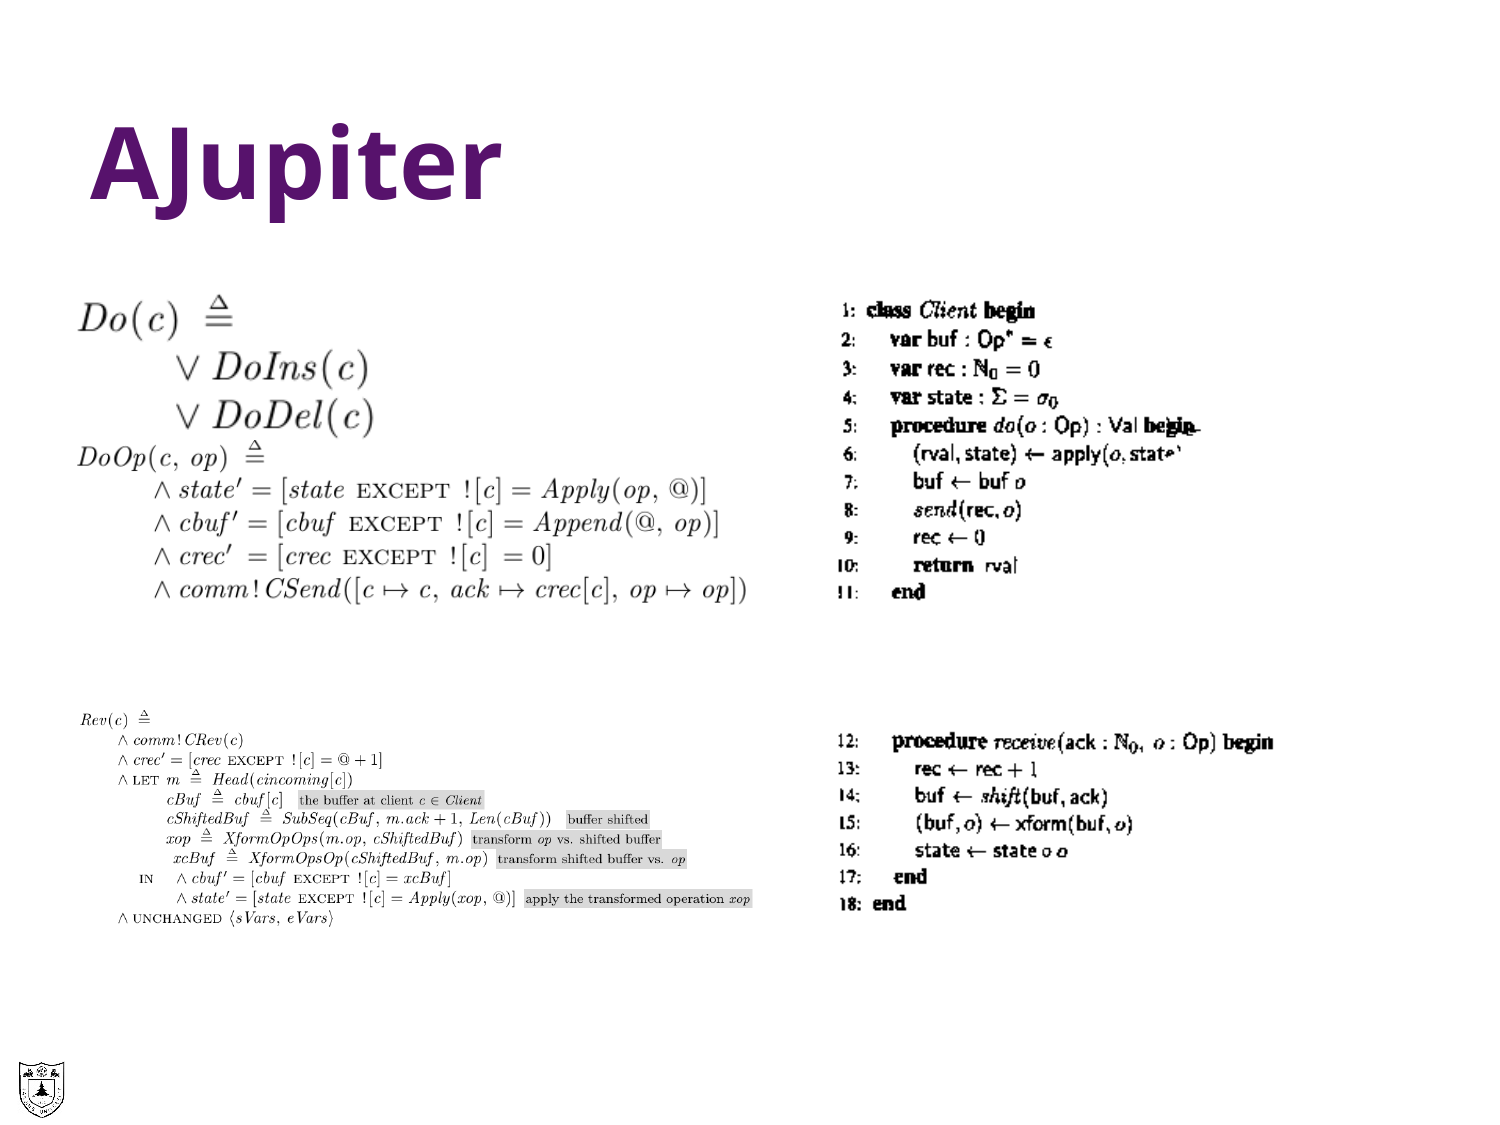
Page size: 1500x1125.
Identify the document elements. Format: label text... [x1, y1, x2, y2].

picture [17, 1061, 65, 1118]
picture [828, 726, 1281, 914]
picture [80, 709, 756, 932]
picture [828, 292, 1281, 606]
title AJupiter [75, 54, 1425, 228]
picture [74, 292, 751, 608]
